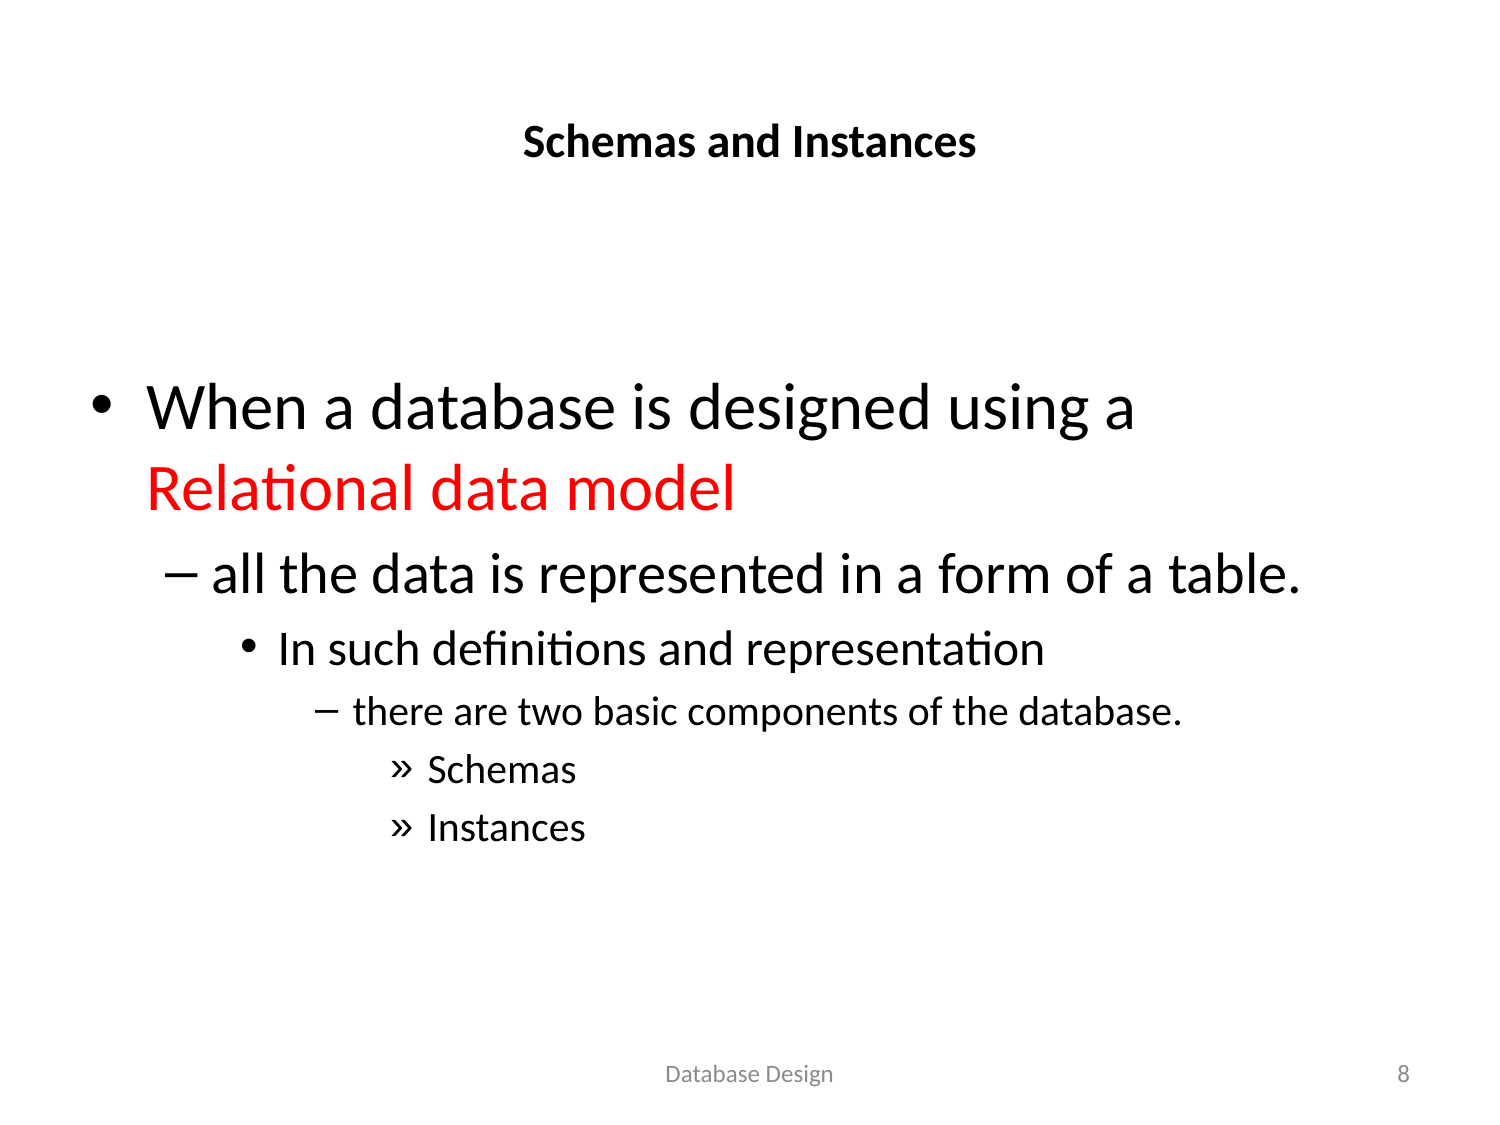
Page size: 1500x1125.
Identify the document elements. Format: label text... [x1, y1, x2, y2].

slide_number 8 [1074, 1042, 1425, 1103]
footer Database Design [512, 1042, 988, 1103]
title Schemas and Instances [75, 45, 1425, 233]
list When a database is designed using a Relational data model all the data is represented in a form of a table. In such definitions and representation there are two basic components of the database. Schemas Instances [75, 262, 1425, 1005]
